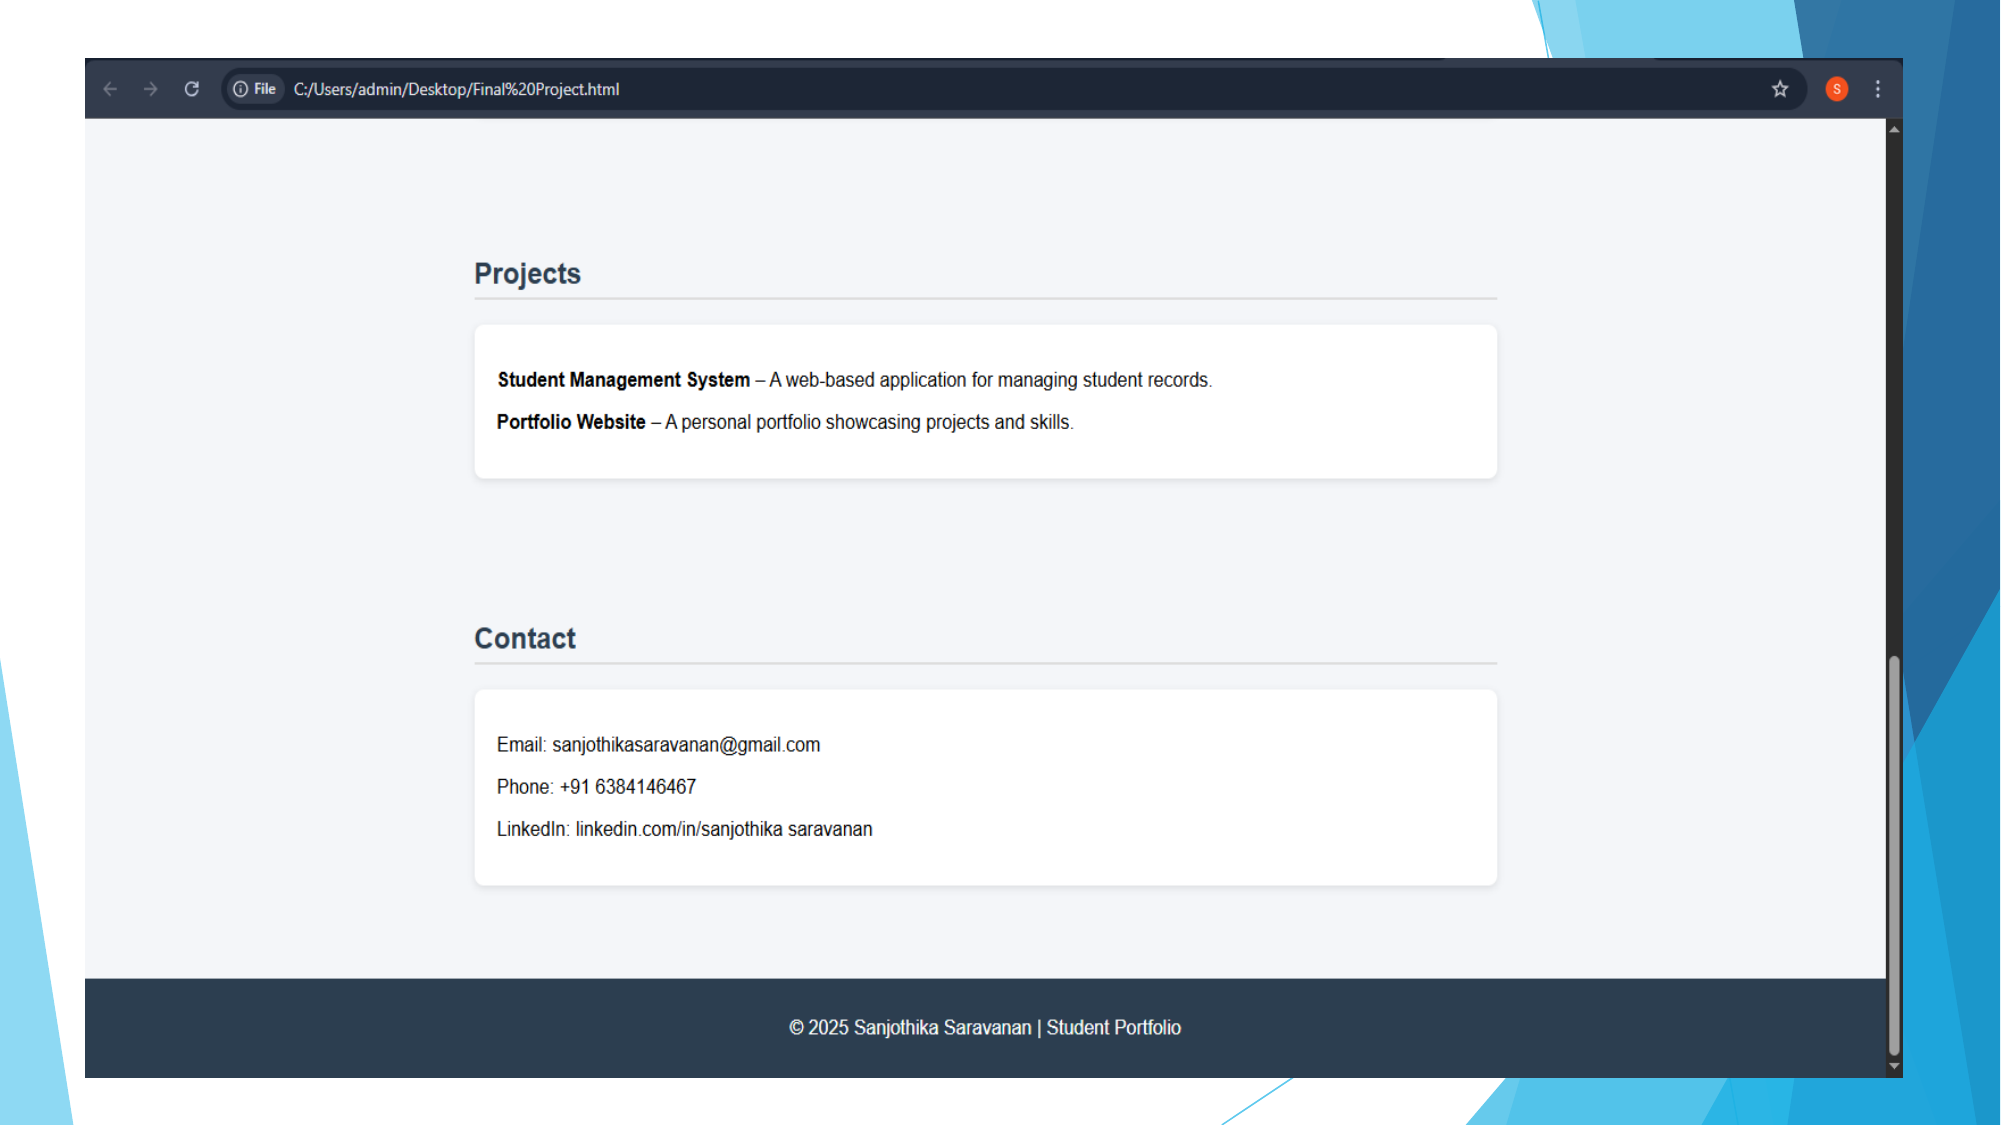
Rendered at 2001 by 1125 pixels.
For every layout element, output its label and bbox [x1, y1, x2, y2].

picture [85, 58, 1903, 1079]
